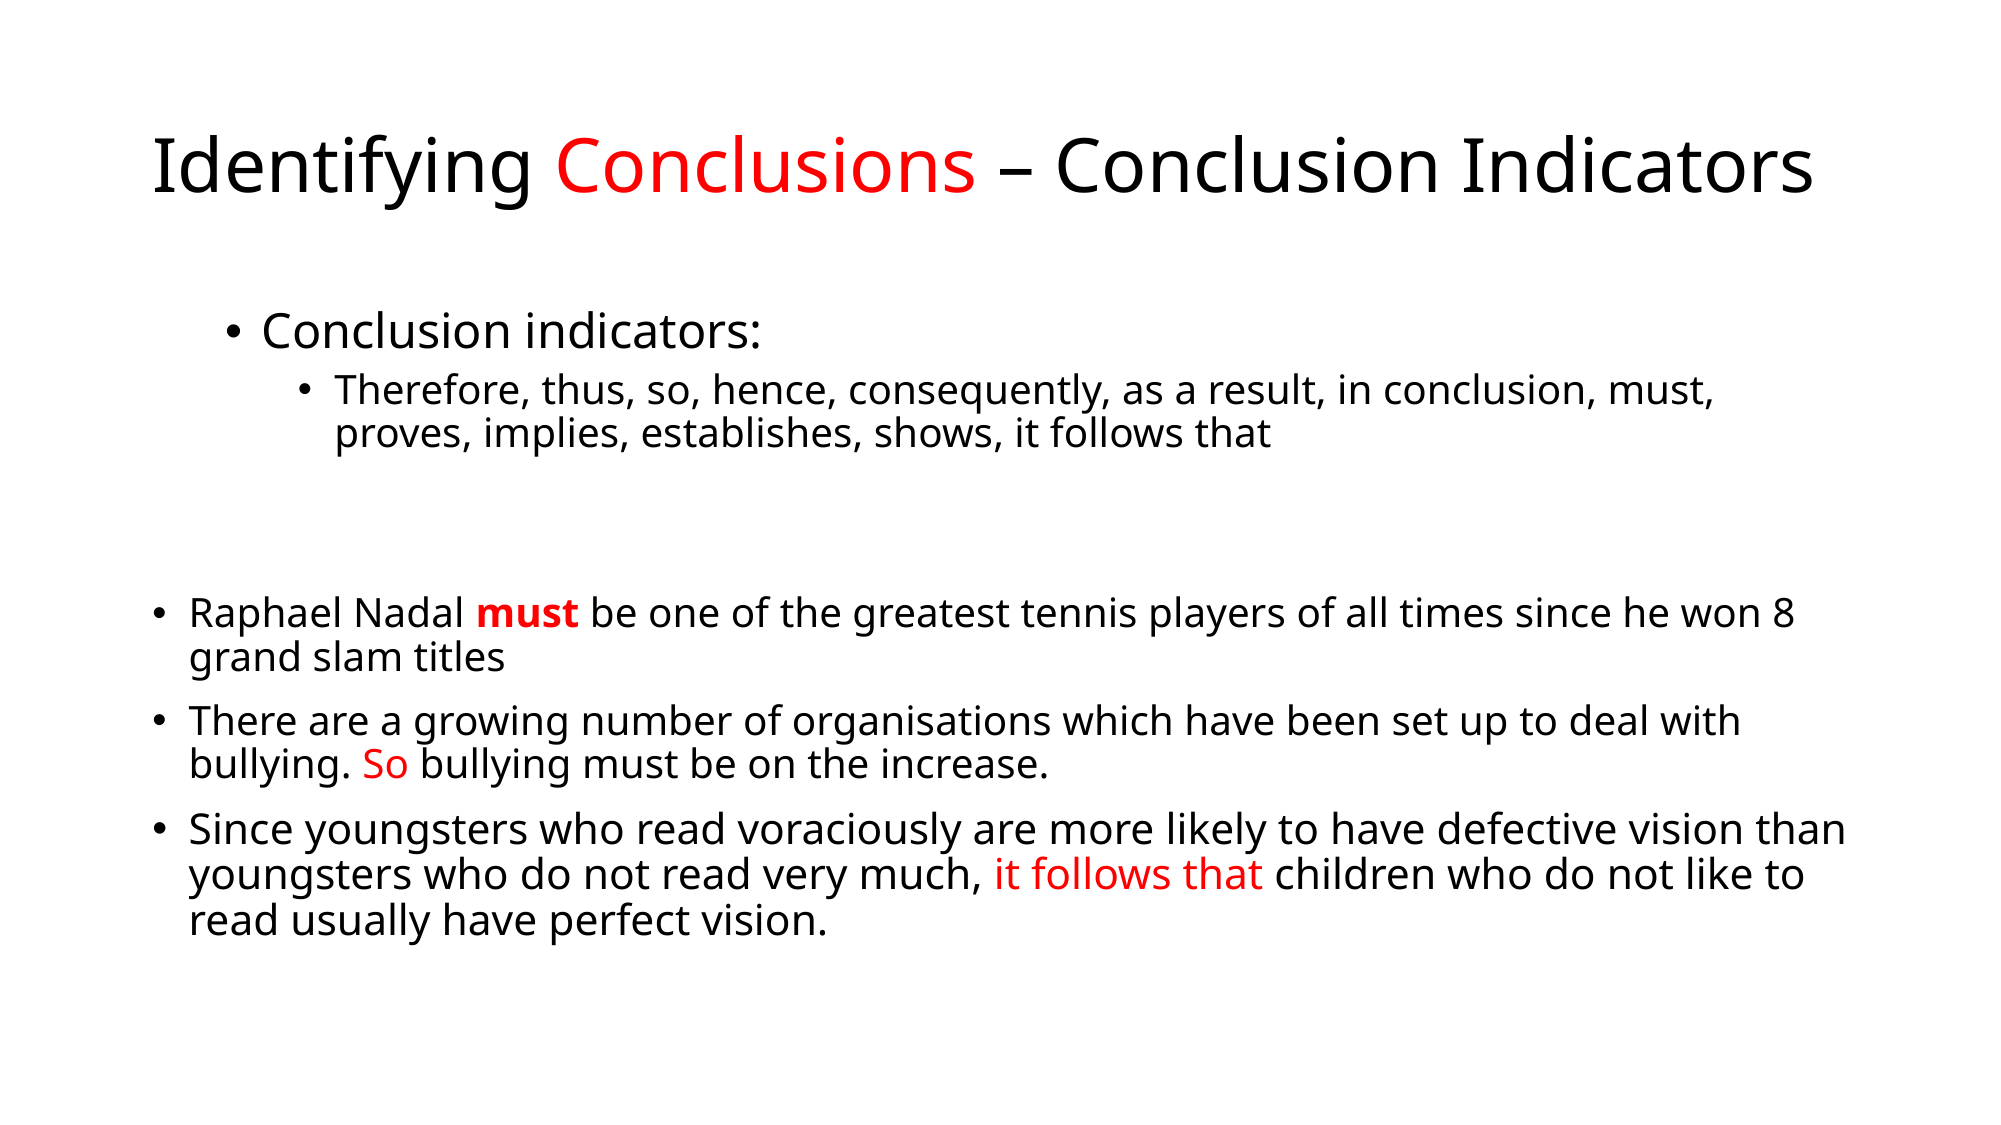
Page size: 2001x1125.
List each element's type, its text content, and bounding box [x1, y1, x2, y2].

list Conclusion indicators: Therefore, thus, so, hence, consequently, as a result, in conclusion, must, proves, implies, establishes, shows, it follows that Raphael Nadal must be one of the greatest tennis players of all times since he won 8 grand slam titles There are a growing number of organisations which have been set up to deal with bullying. So bullying must be on the increase. Since youngsters who read voraciously are more likely to have defective vision than youngsters who do not read very much, it follows that children who do not like to read usually have perfect vision. [137, 299, 1863, 1014]
title Identifying Conclusions – Conclusion Indicators [137, 59, 1863, 278]
